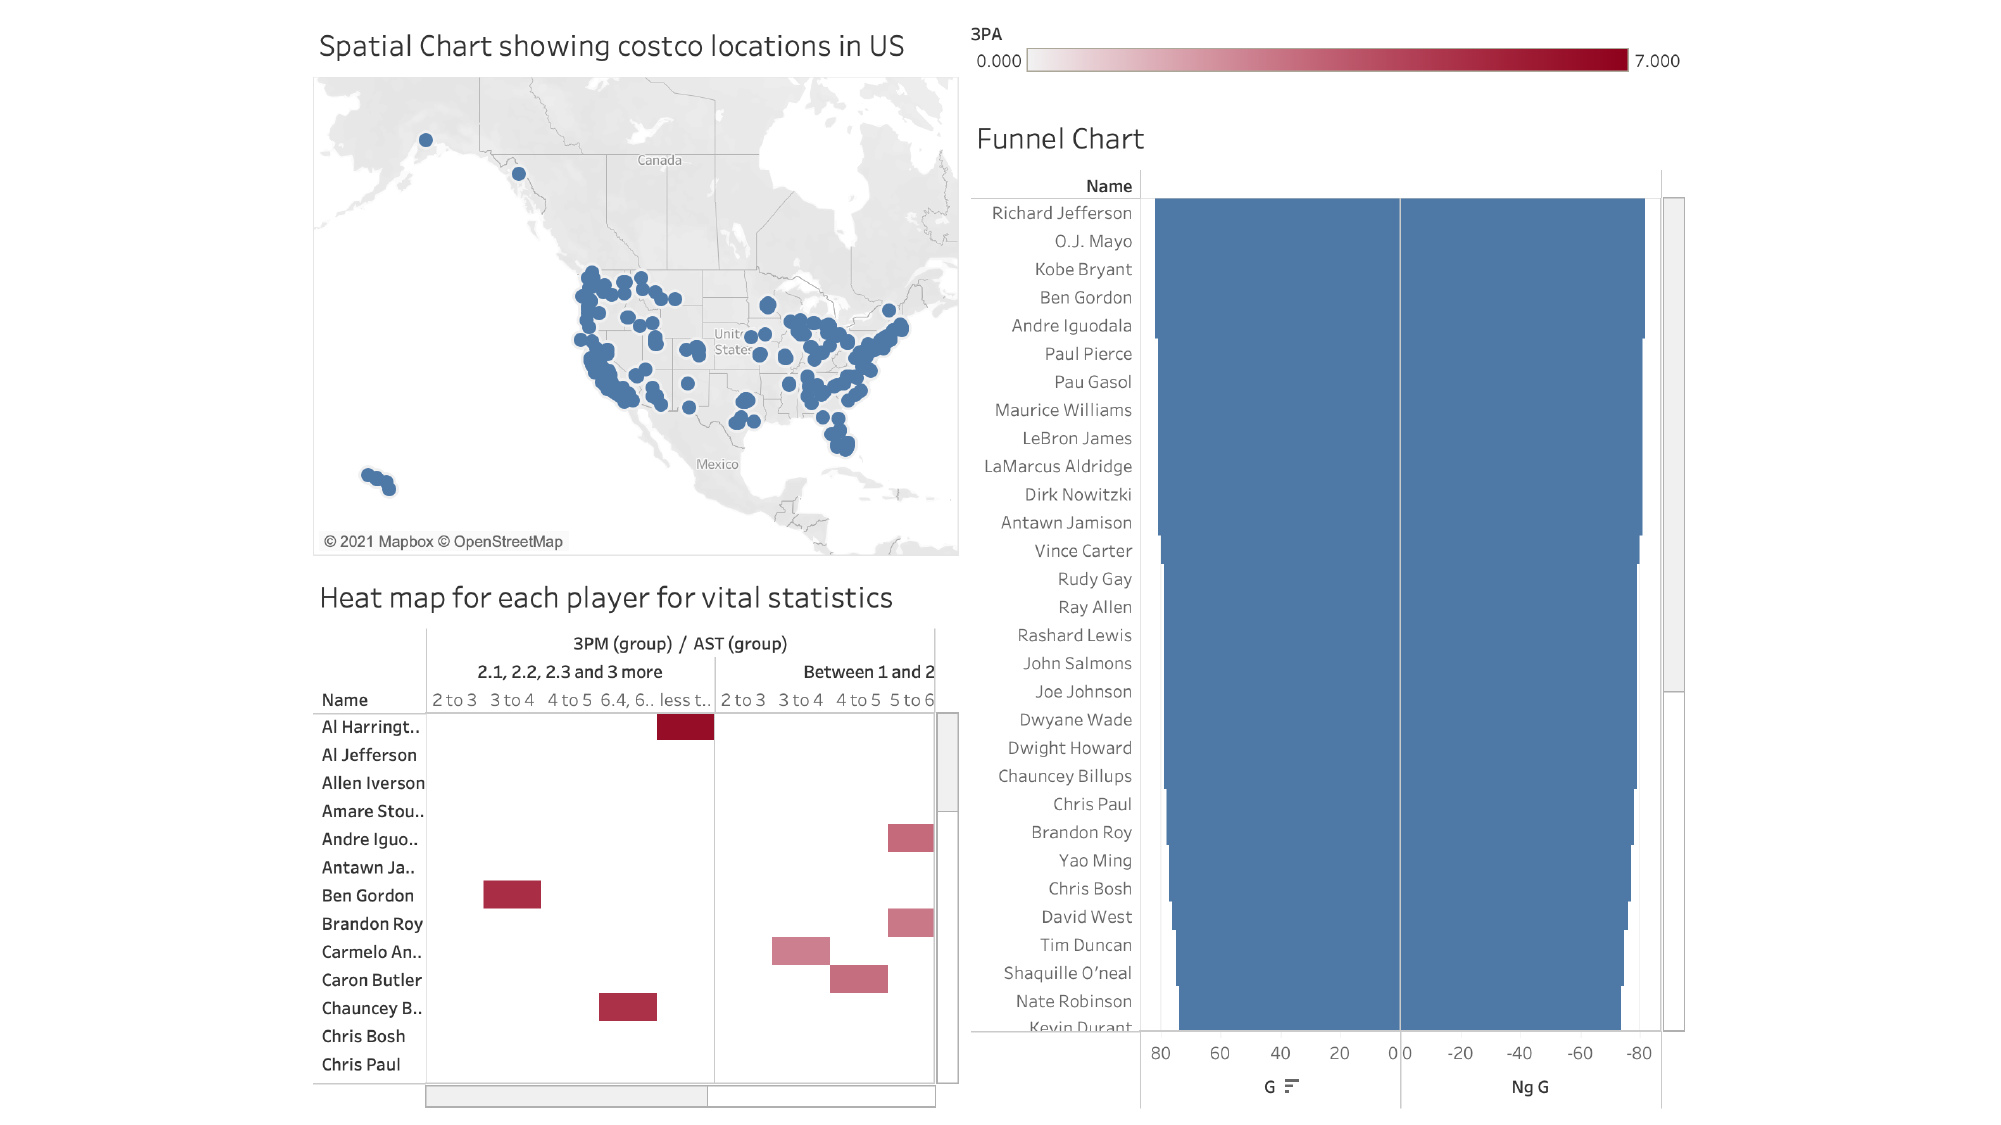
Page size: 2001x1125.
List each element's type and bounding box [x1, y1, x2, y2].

picture [296, 0, 1704, 1125]
